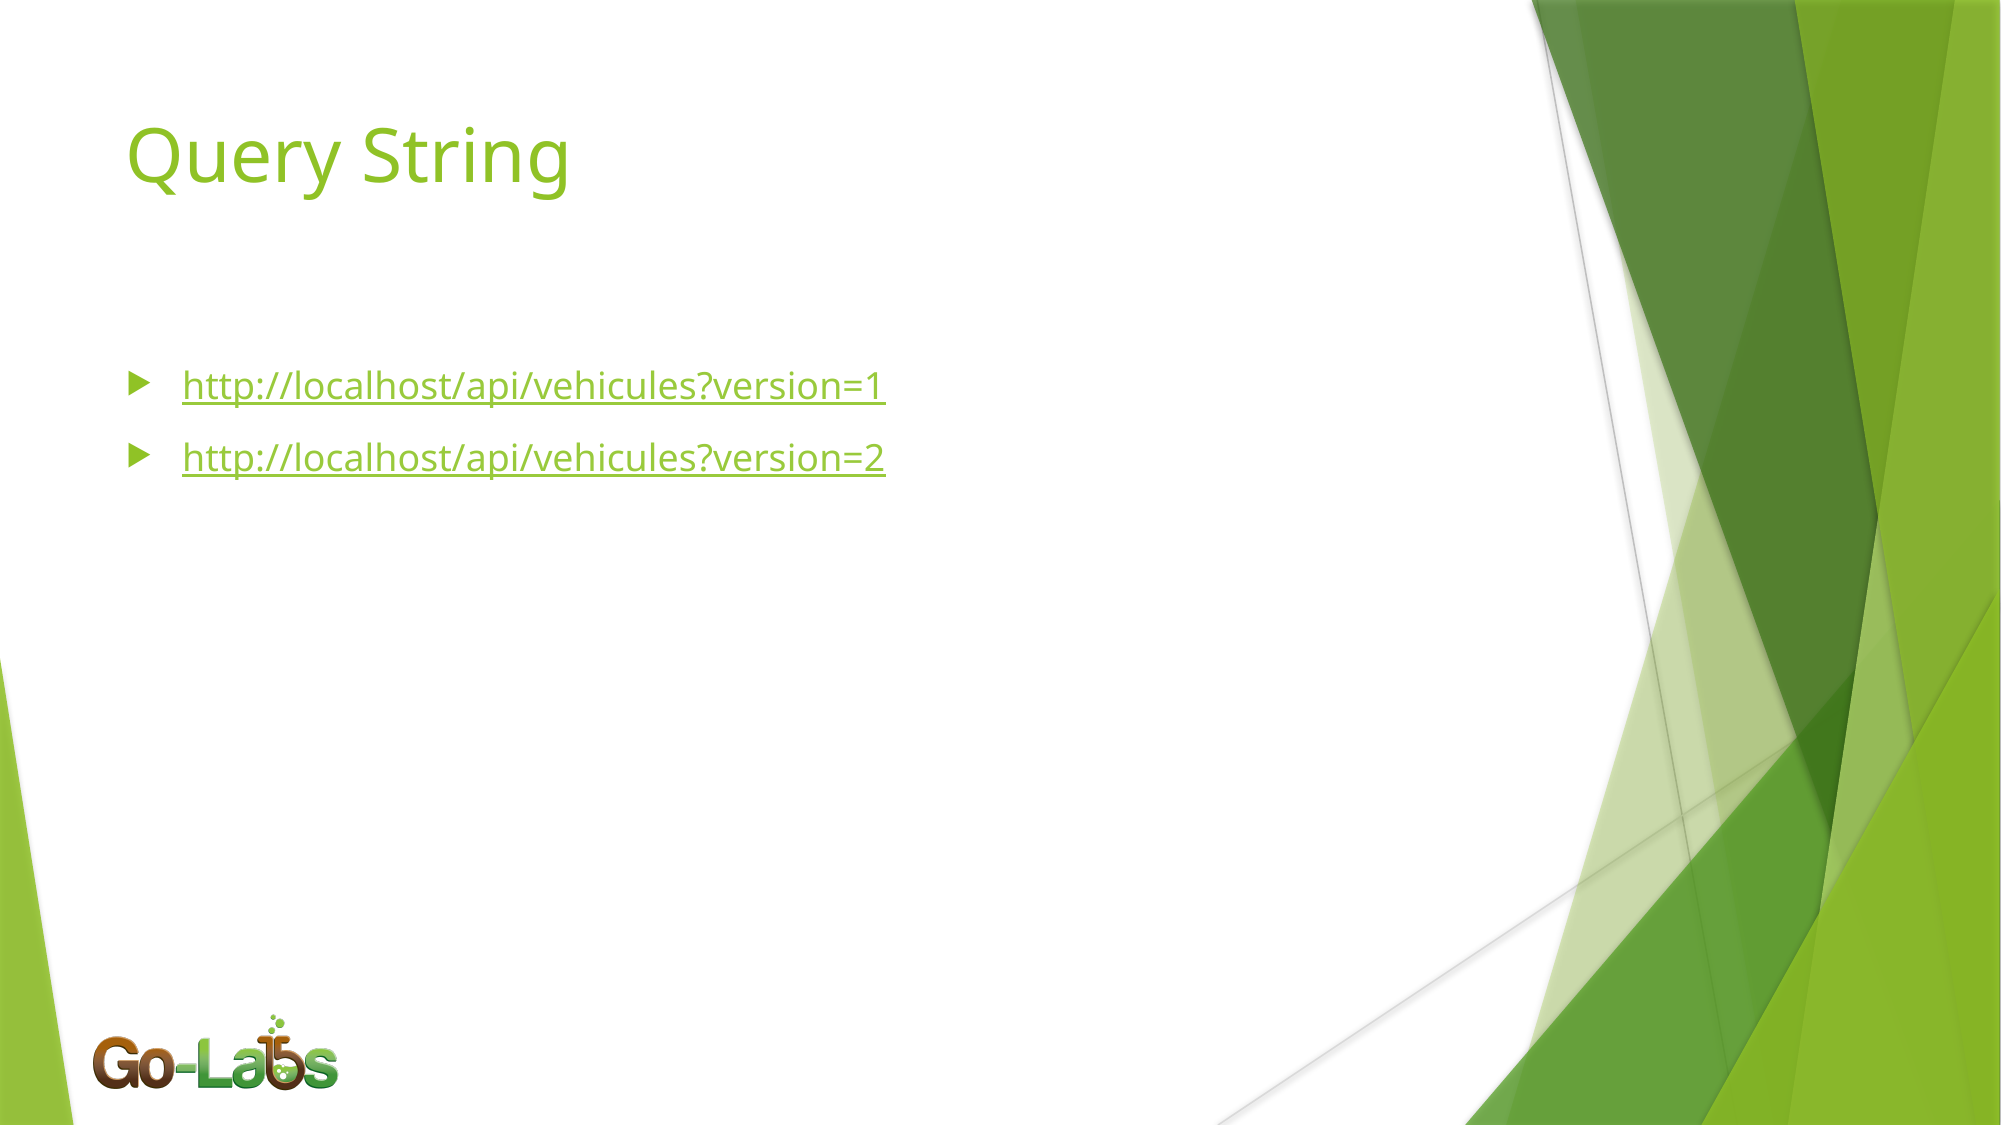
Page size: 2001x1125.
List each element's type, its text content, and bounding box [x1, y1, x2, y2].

title Query String [111, 99, 1522, 317]
list http://localhost/api/vehicules?version=1 http://localhost/api/vehicules?version=2 [111, 354, 1522, 991]
picture [88, 1008, 343, 1093]
